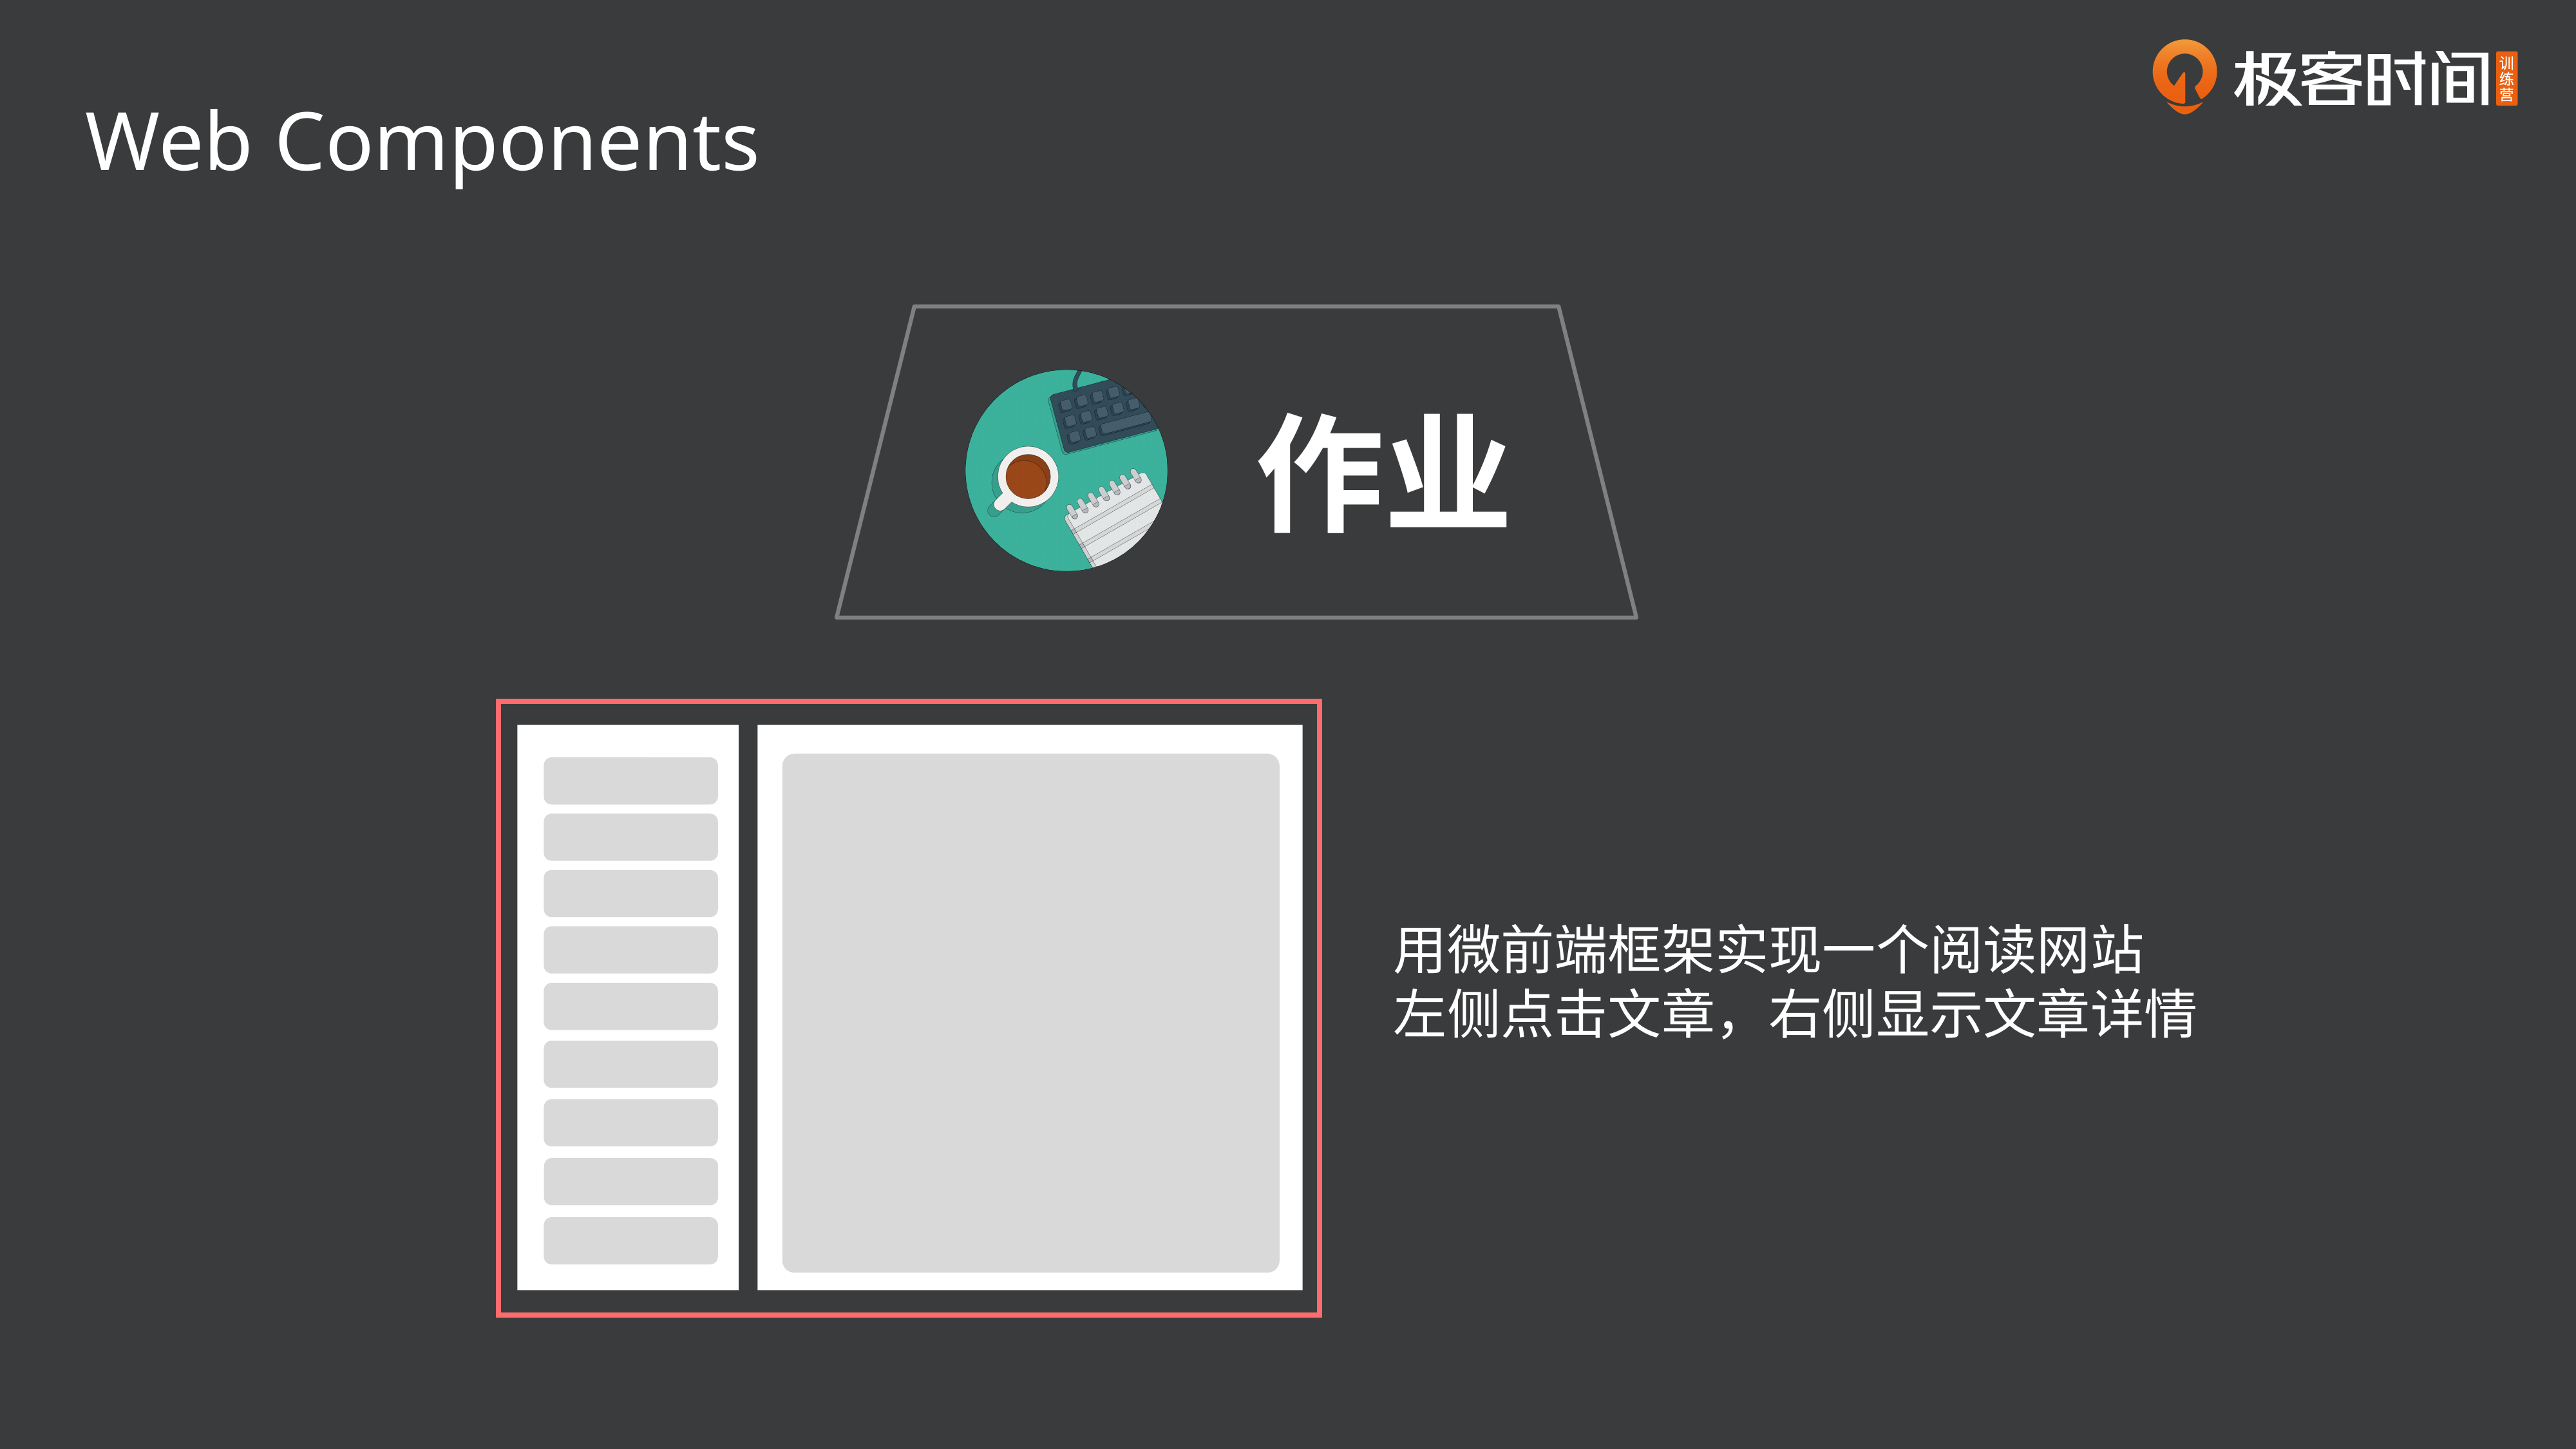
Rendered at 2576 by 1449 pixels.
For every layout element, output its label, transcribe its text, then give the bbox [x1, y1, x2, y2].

text_box [544, 1158, 719, 1206]
text_box [517, 724, 739, 1291]
text_box [544, 983, 718, 1030]
text_box [782, 753, 1280, 1273]
text_box [498, 701, 1320, 1316]
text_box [836, 306, 1637, 618]
text_box [757, 724, 1303, 1291]
picture [2102, 10, 2576, 147]
text_box 用微前端框架实现一个阅读网站 左侧点击文章，右侧显示文章详情 [1384, 911, 2237, 1050]
text_box Web Components [80, 90, 919, 187]
text_box [544, 813, 718, 861]
text_box [544, 1099, 718, 1147]
text_box [544, 757, 718, 805]
text_box [544, 926, 718, 974]
text_box [544, 1217, 718, 1265]
text_box [71, 110, 466, 207]
text_box [544, 1040, 718, 1088]
text_box [544, 869, 718, 918]
